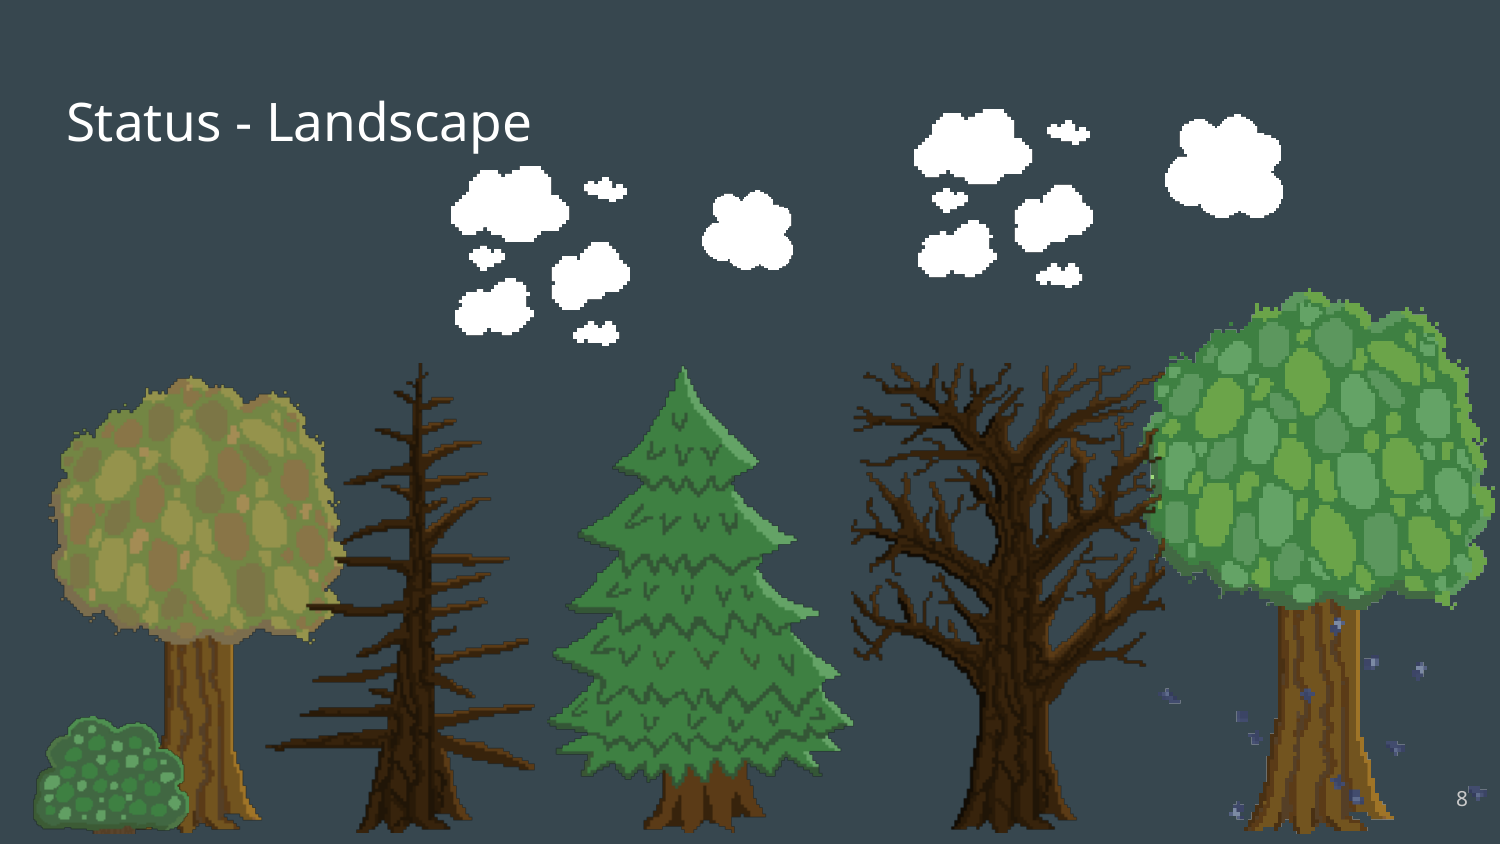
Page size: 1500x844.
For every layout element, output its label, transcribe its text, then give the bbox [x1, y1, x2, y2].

picture [914, 109, 1093, 288]
picture [451, 166, 631, 346]
picture [1164, 108, 1283, 227]
picture [702, 186, 793, 277]
picture [32, 272, 1498, 834]
title Status - Landscape [51, 72, 1449, 167]
